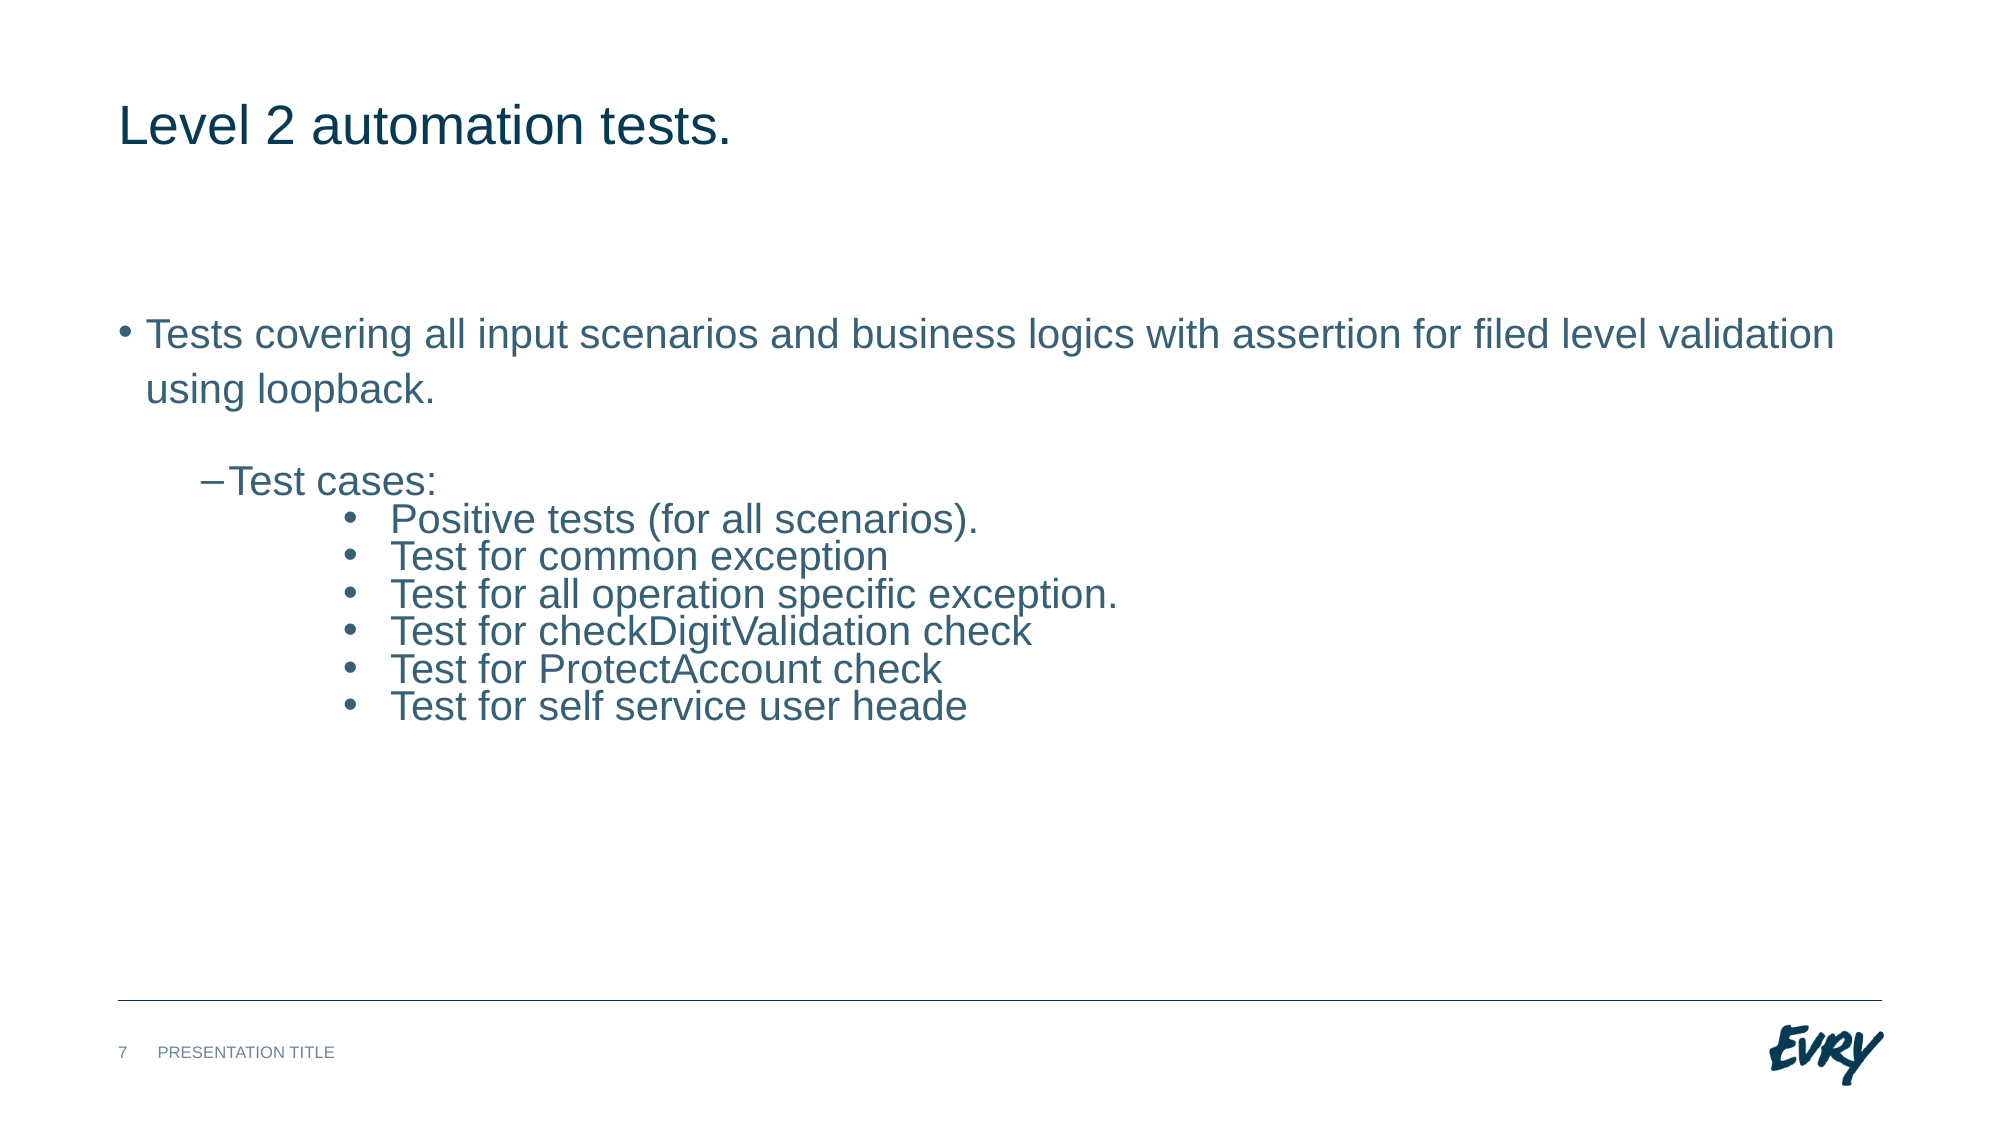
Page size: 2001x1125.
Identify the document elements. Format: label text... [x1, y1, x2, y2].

footer Presentation Title [158, 1042, 961, 1063]
slide_number 7 [118, 1042, 158, 1063]
picture [1851, 1038, 1884, 1086]
list Tests covering all input scenarios and business logics with assertion for filed level validation using loopback. Test cases: Positive tests (for all scenarios). Test for common exception Test for all operation specific exception. Test for checkDigitValidation check Test for ProtectAccount check Test for self service user heade [118, 301, 1882, 965]
title Level 2 automation tests. [118, 82, 741, 301]
picture [1834, 1038, 1844, 1048]
picture [1769, 1024, 1884, 1086]
